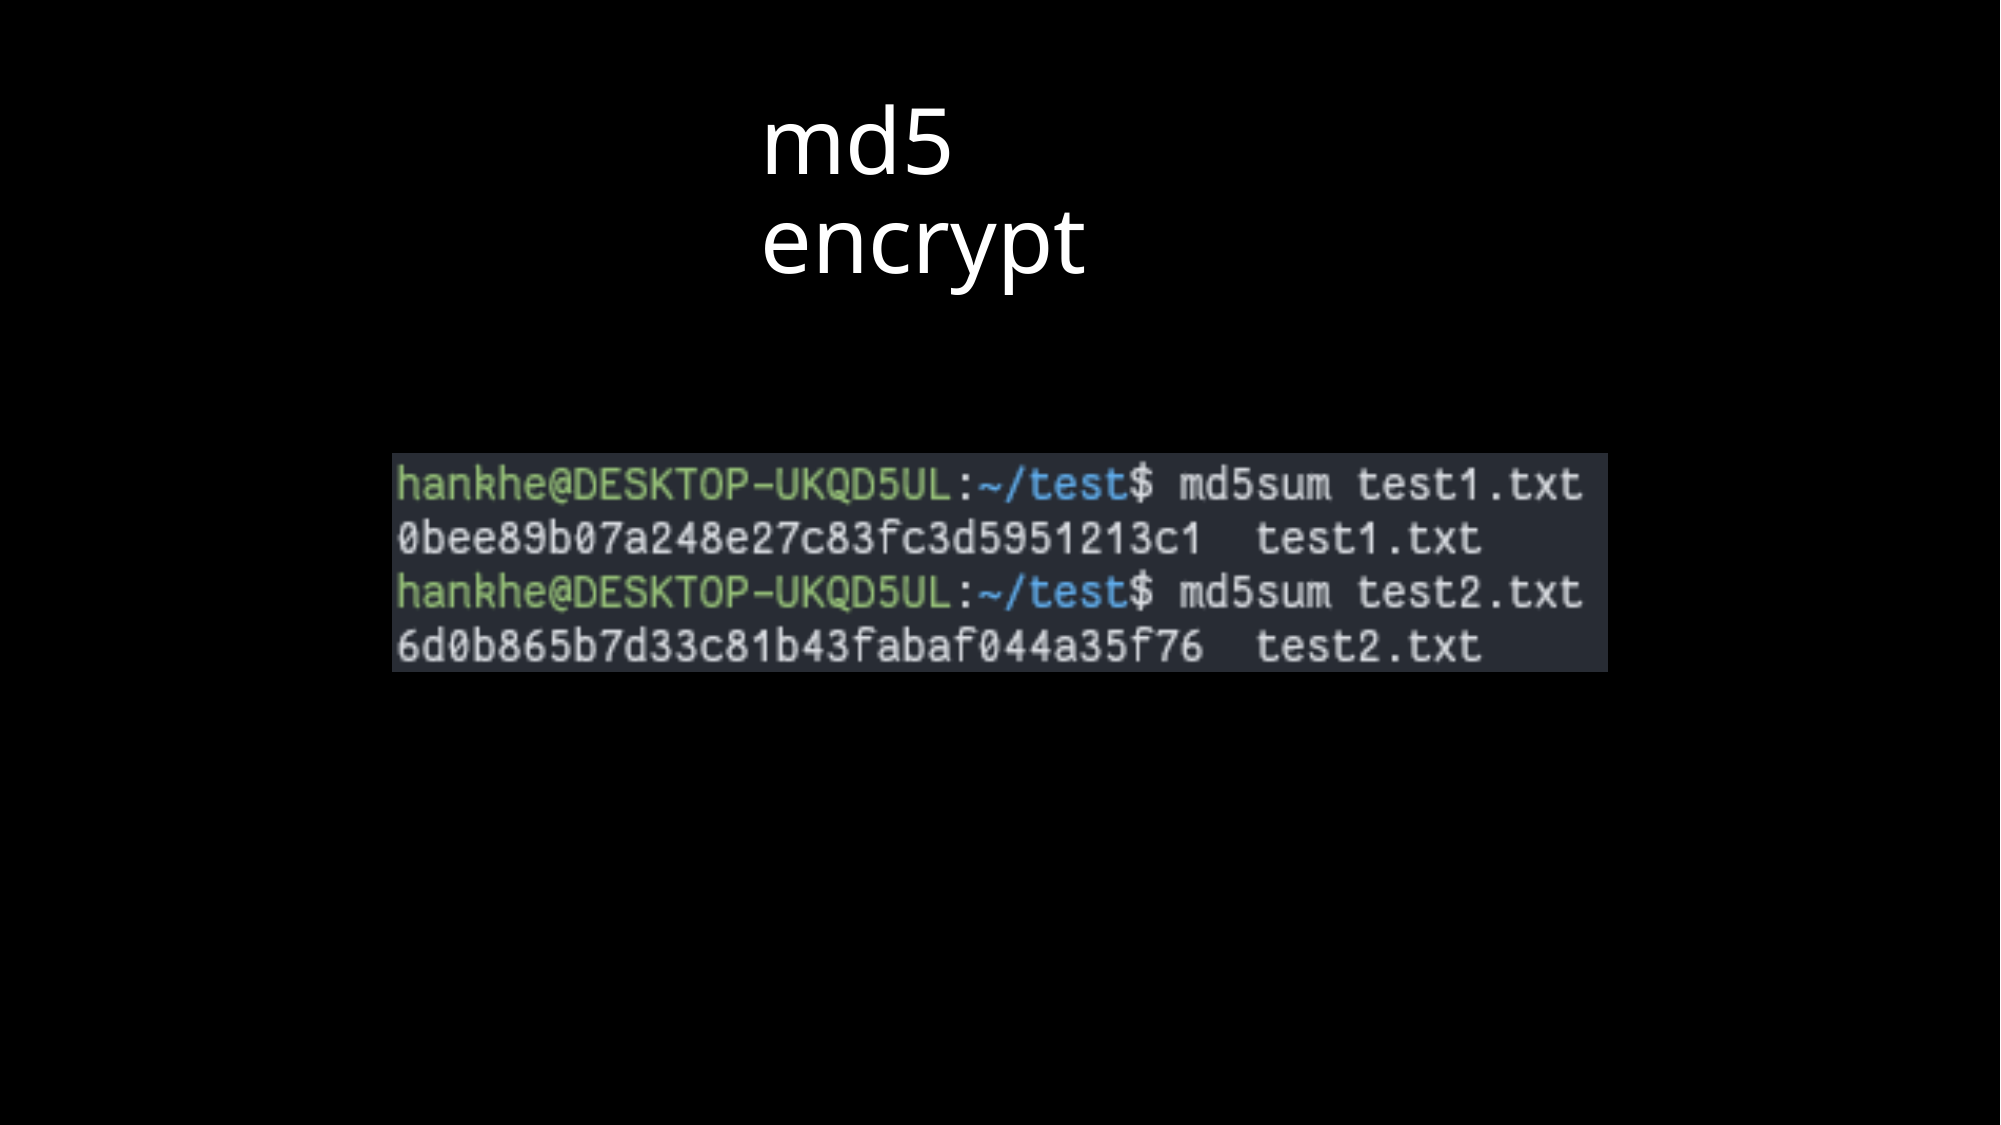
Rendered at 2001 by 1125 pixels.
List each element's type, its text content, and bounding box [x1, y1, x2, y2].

picture [392, 453, 1608, 672]
title md5 encrypt [745, 86, 1255, 304]
